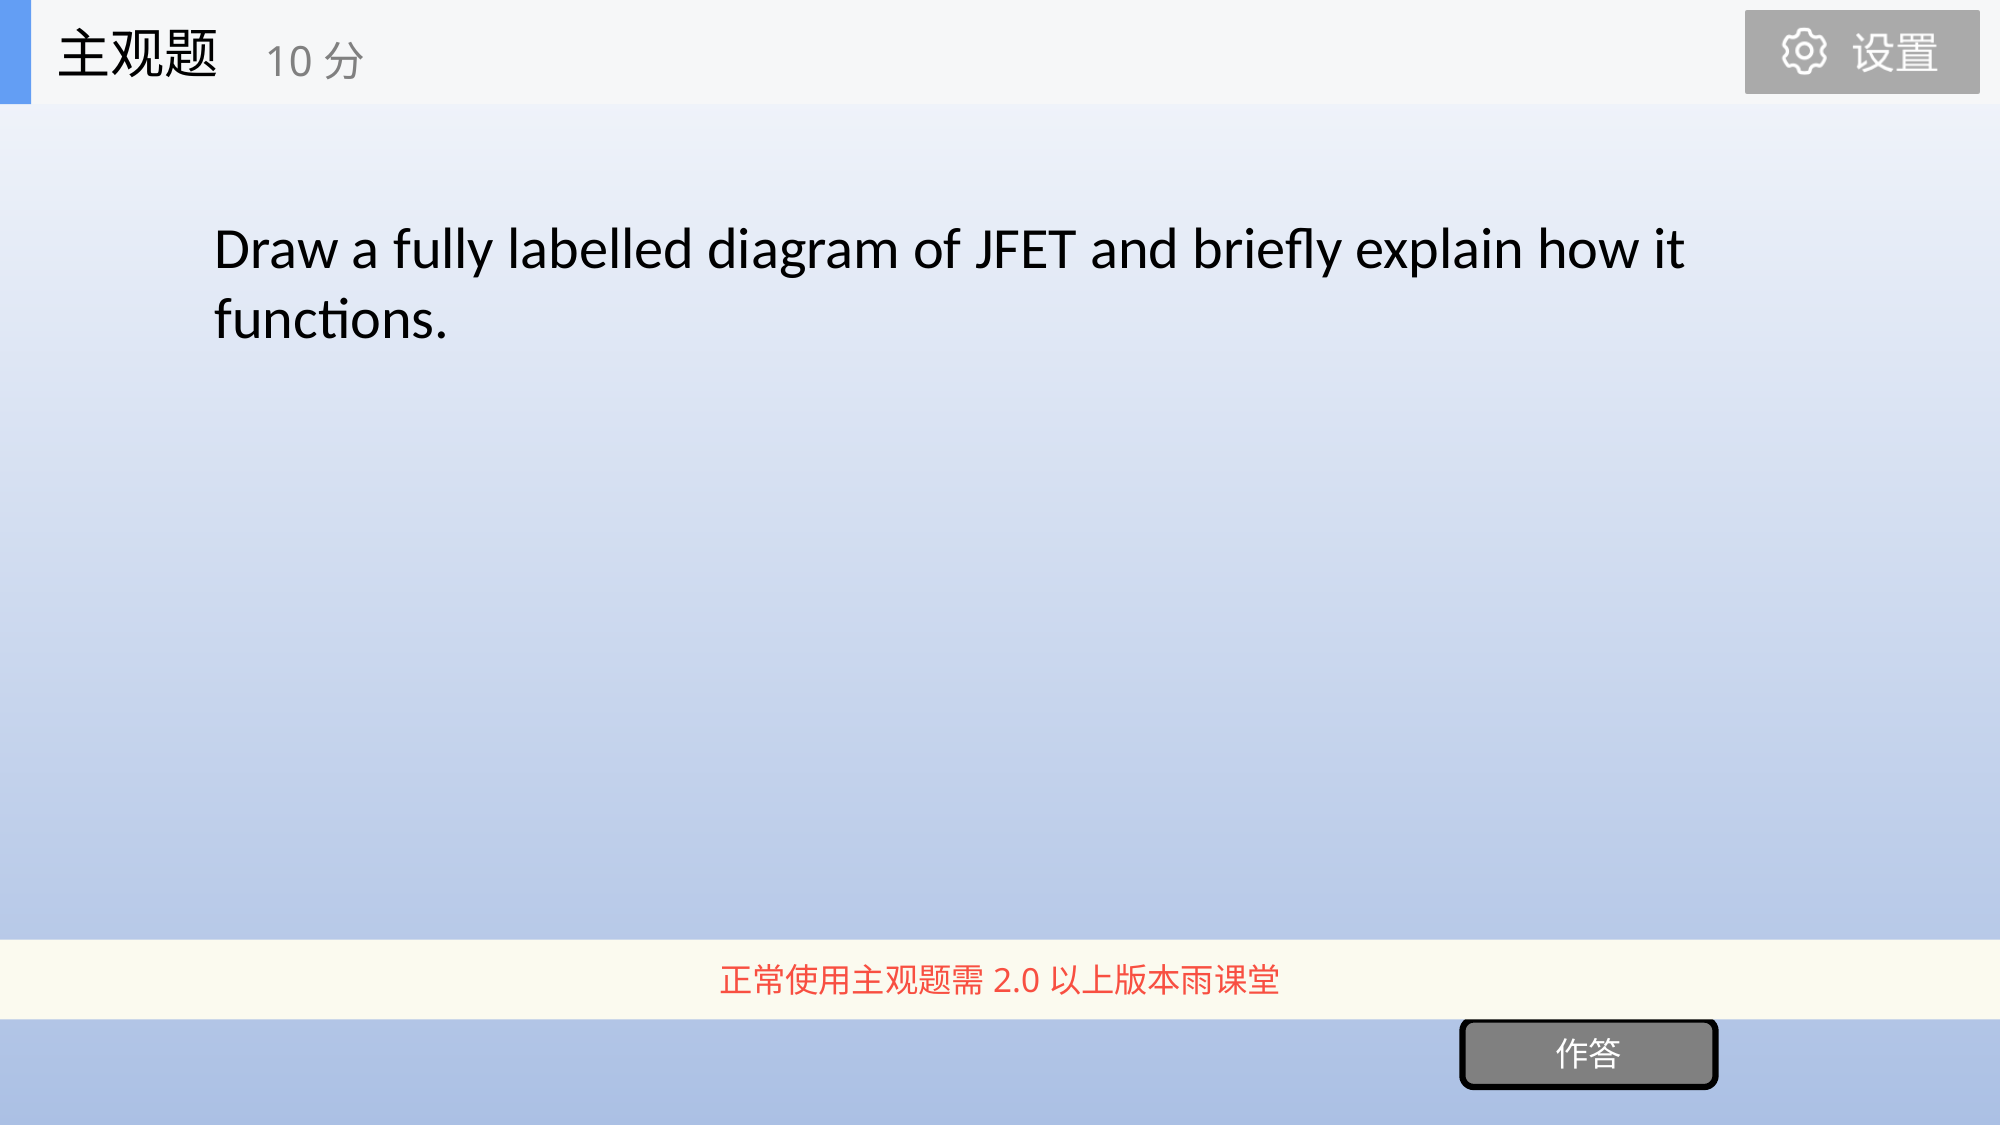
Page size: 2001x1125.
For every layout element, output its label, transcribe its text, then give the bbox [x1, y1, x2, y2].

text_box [0, 0, 2000, 105]
text_box 作答 [1461, 1021, 1717, 1089]
picture [1745, 10, 1980, 94]
text_box 正常使用主观题需2.0以上版本雨课堂 [0, 938, 2000, 1021]
text_box Draw a fully labelled diagram of JFET and briefly explain how it functions. [200, 105, 1800, 456]
